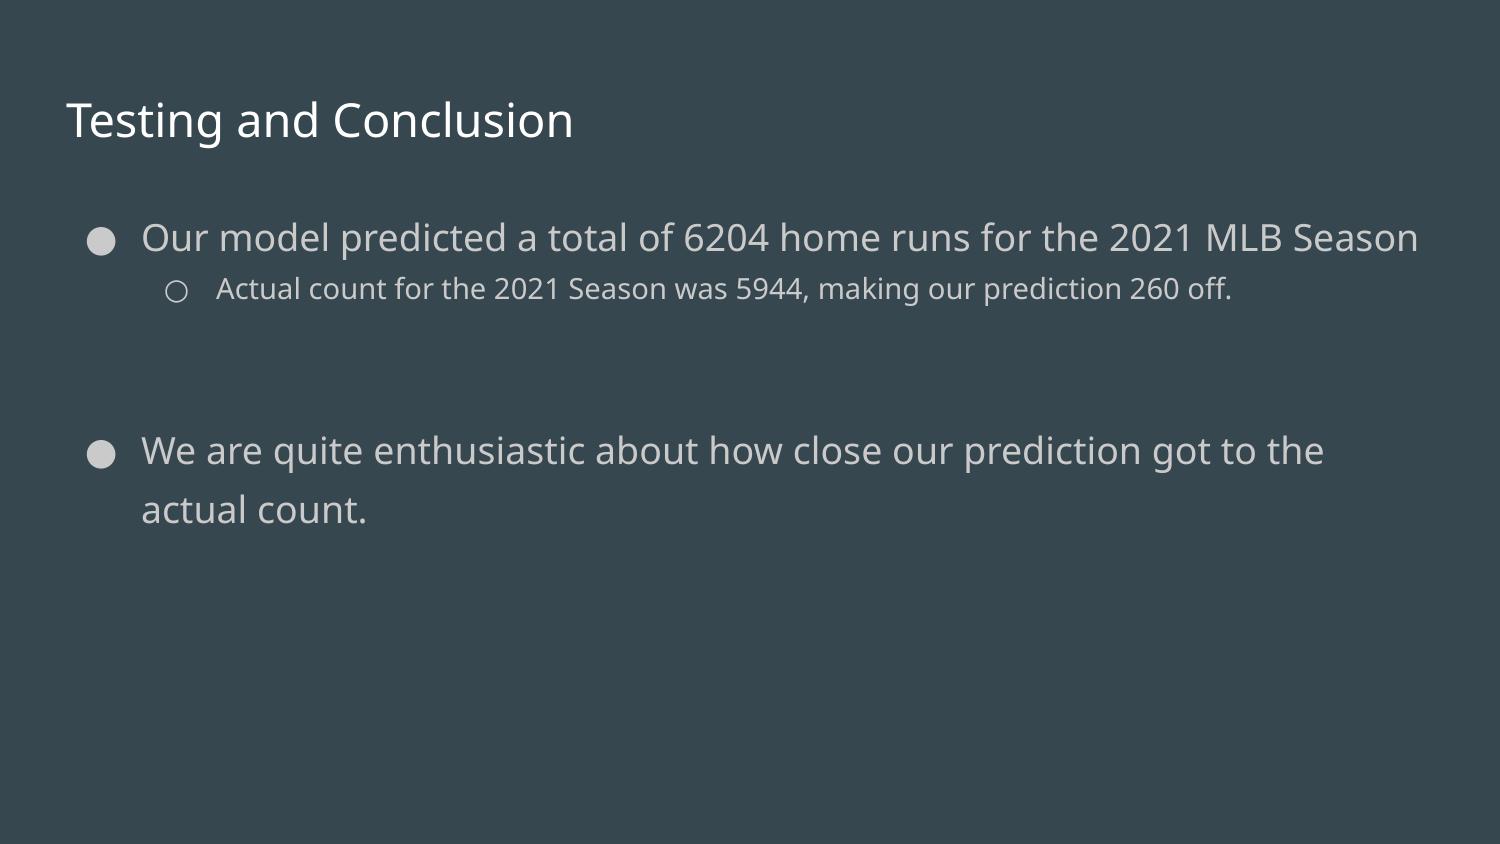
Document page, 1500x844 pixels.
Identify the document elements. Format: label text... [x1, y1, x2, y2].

list Our model predicted a total of 6204 home runs for the 2021 MLB Season Actual count for the 2021 Season was 5944, making our prediction 260 off. We are quite enthusiastic about how close our prediction got to the actual count. [51, 189, 1449, 750]
title Testing and Conclusion [51, 72, 1449, 167]
